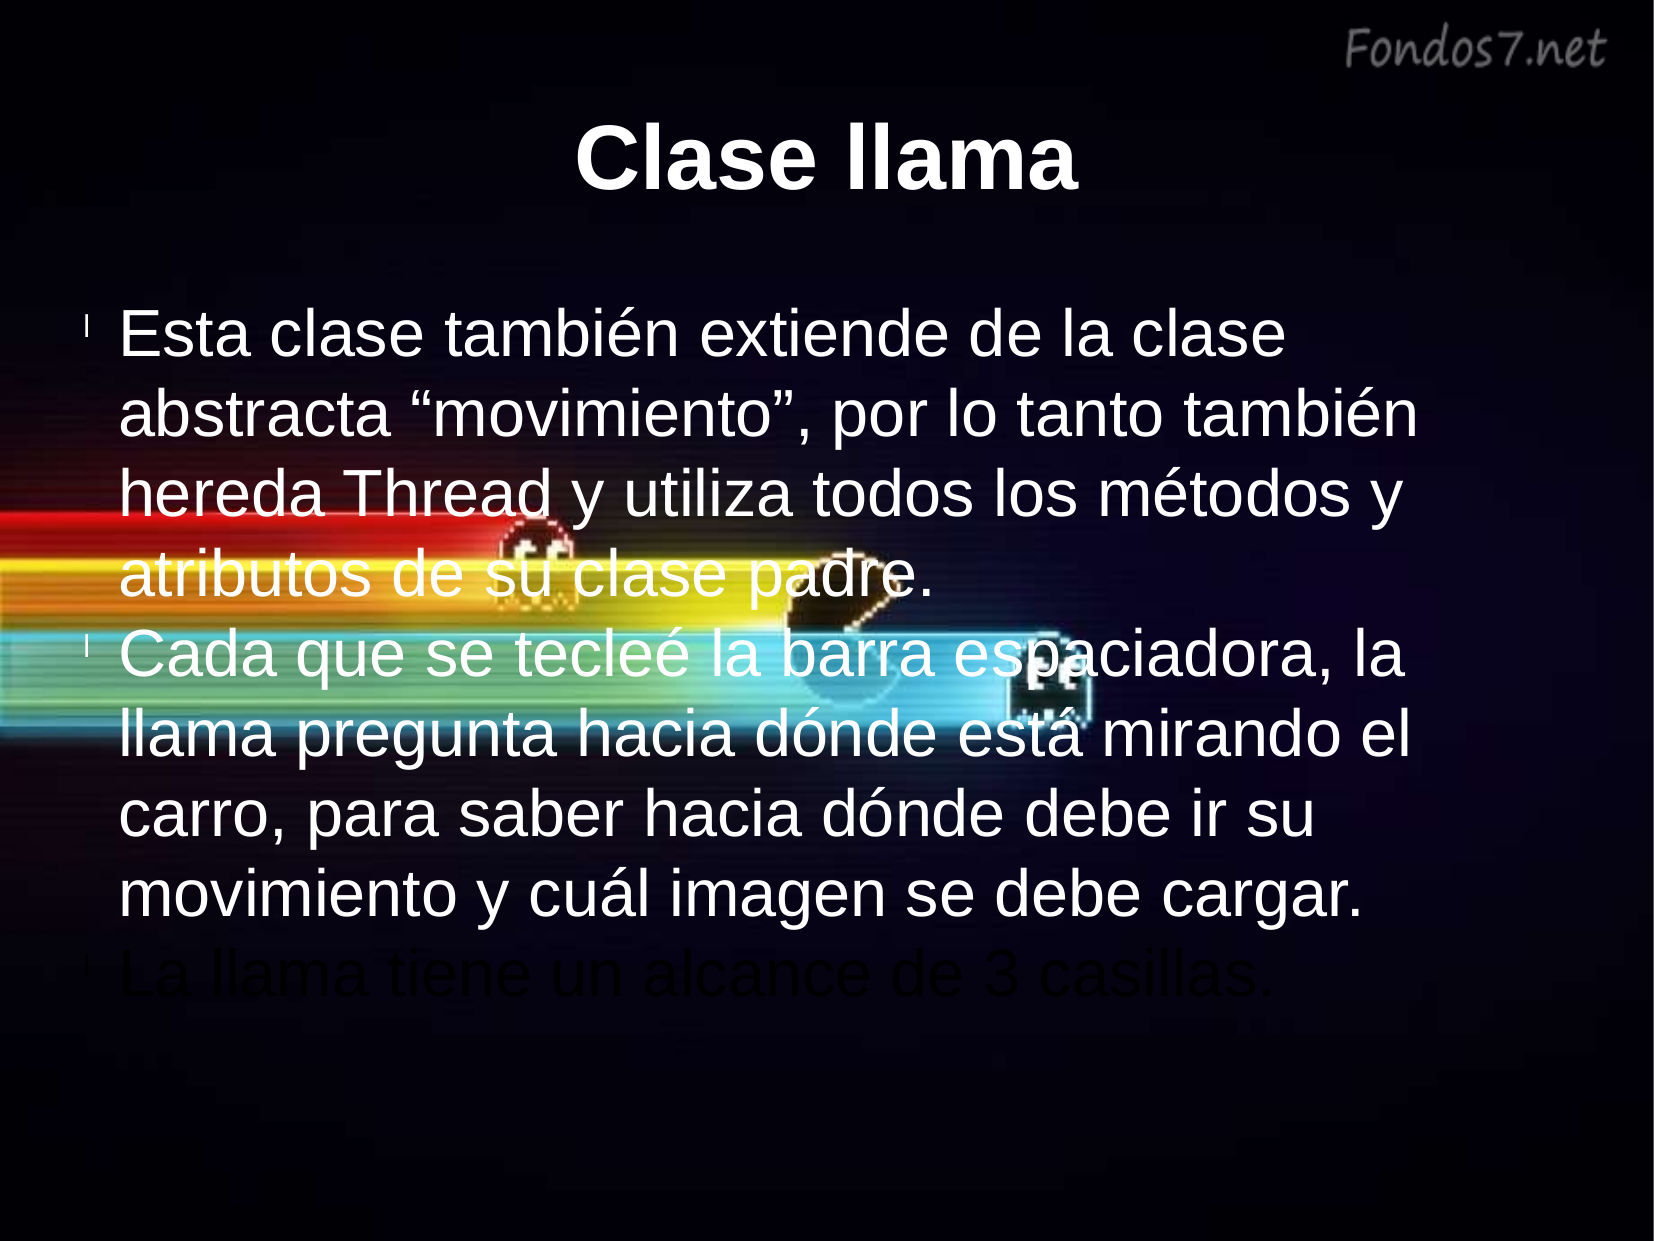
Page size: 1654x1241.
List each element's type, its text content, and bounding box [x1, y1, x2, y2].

text_box Clase llama [82, 49, 1571, 257]
text_box Esta clase también extiende de la clase abstracta “movimiento”, por lo tanto también hereda Thread y utiliza todos los métodos y atributos de su clase padre. Cada que se tecleé la barra espaciadora, la llama pregunta hacia dónde está mirando el carro, para saber hacia dónde debe ir su movimiento y cuál imagen se debe cargar. La llama tiene un alcance de 3 casillas. [82, 290, 1571, 1010]
picture [0, 0, 1654, 1241]
